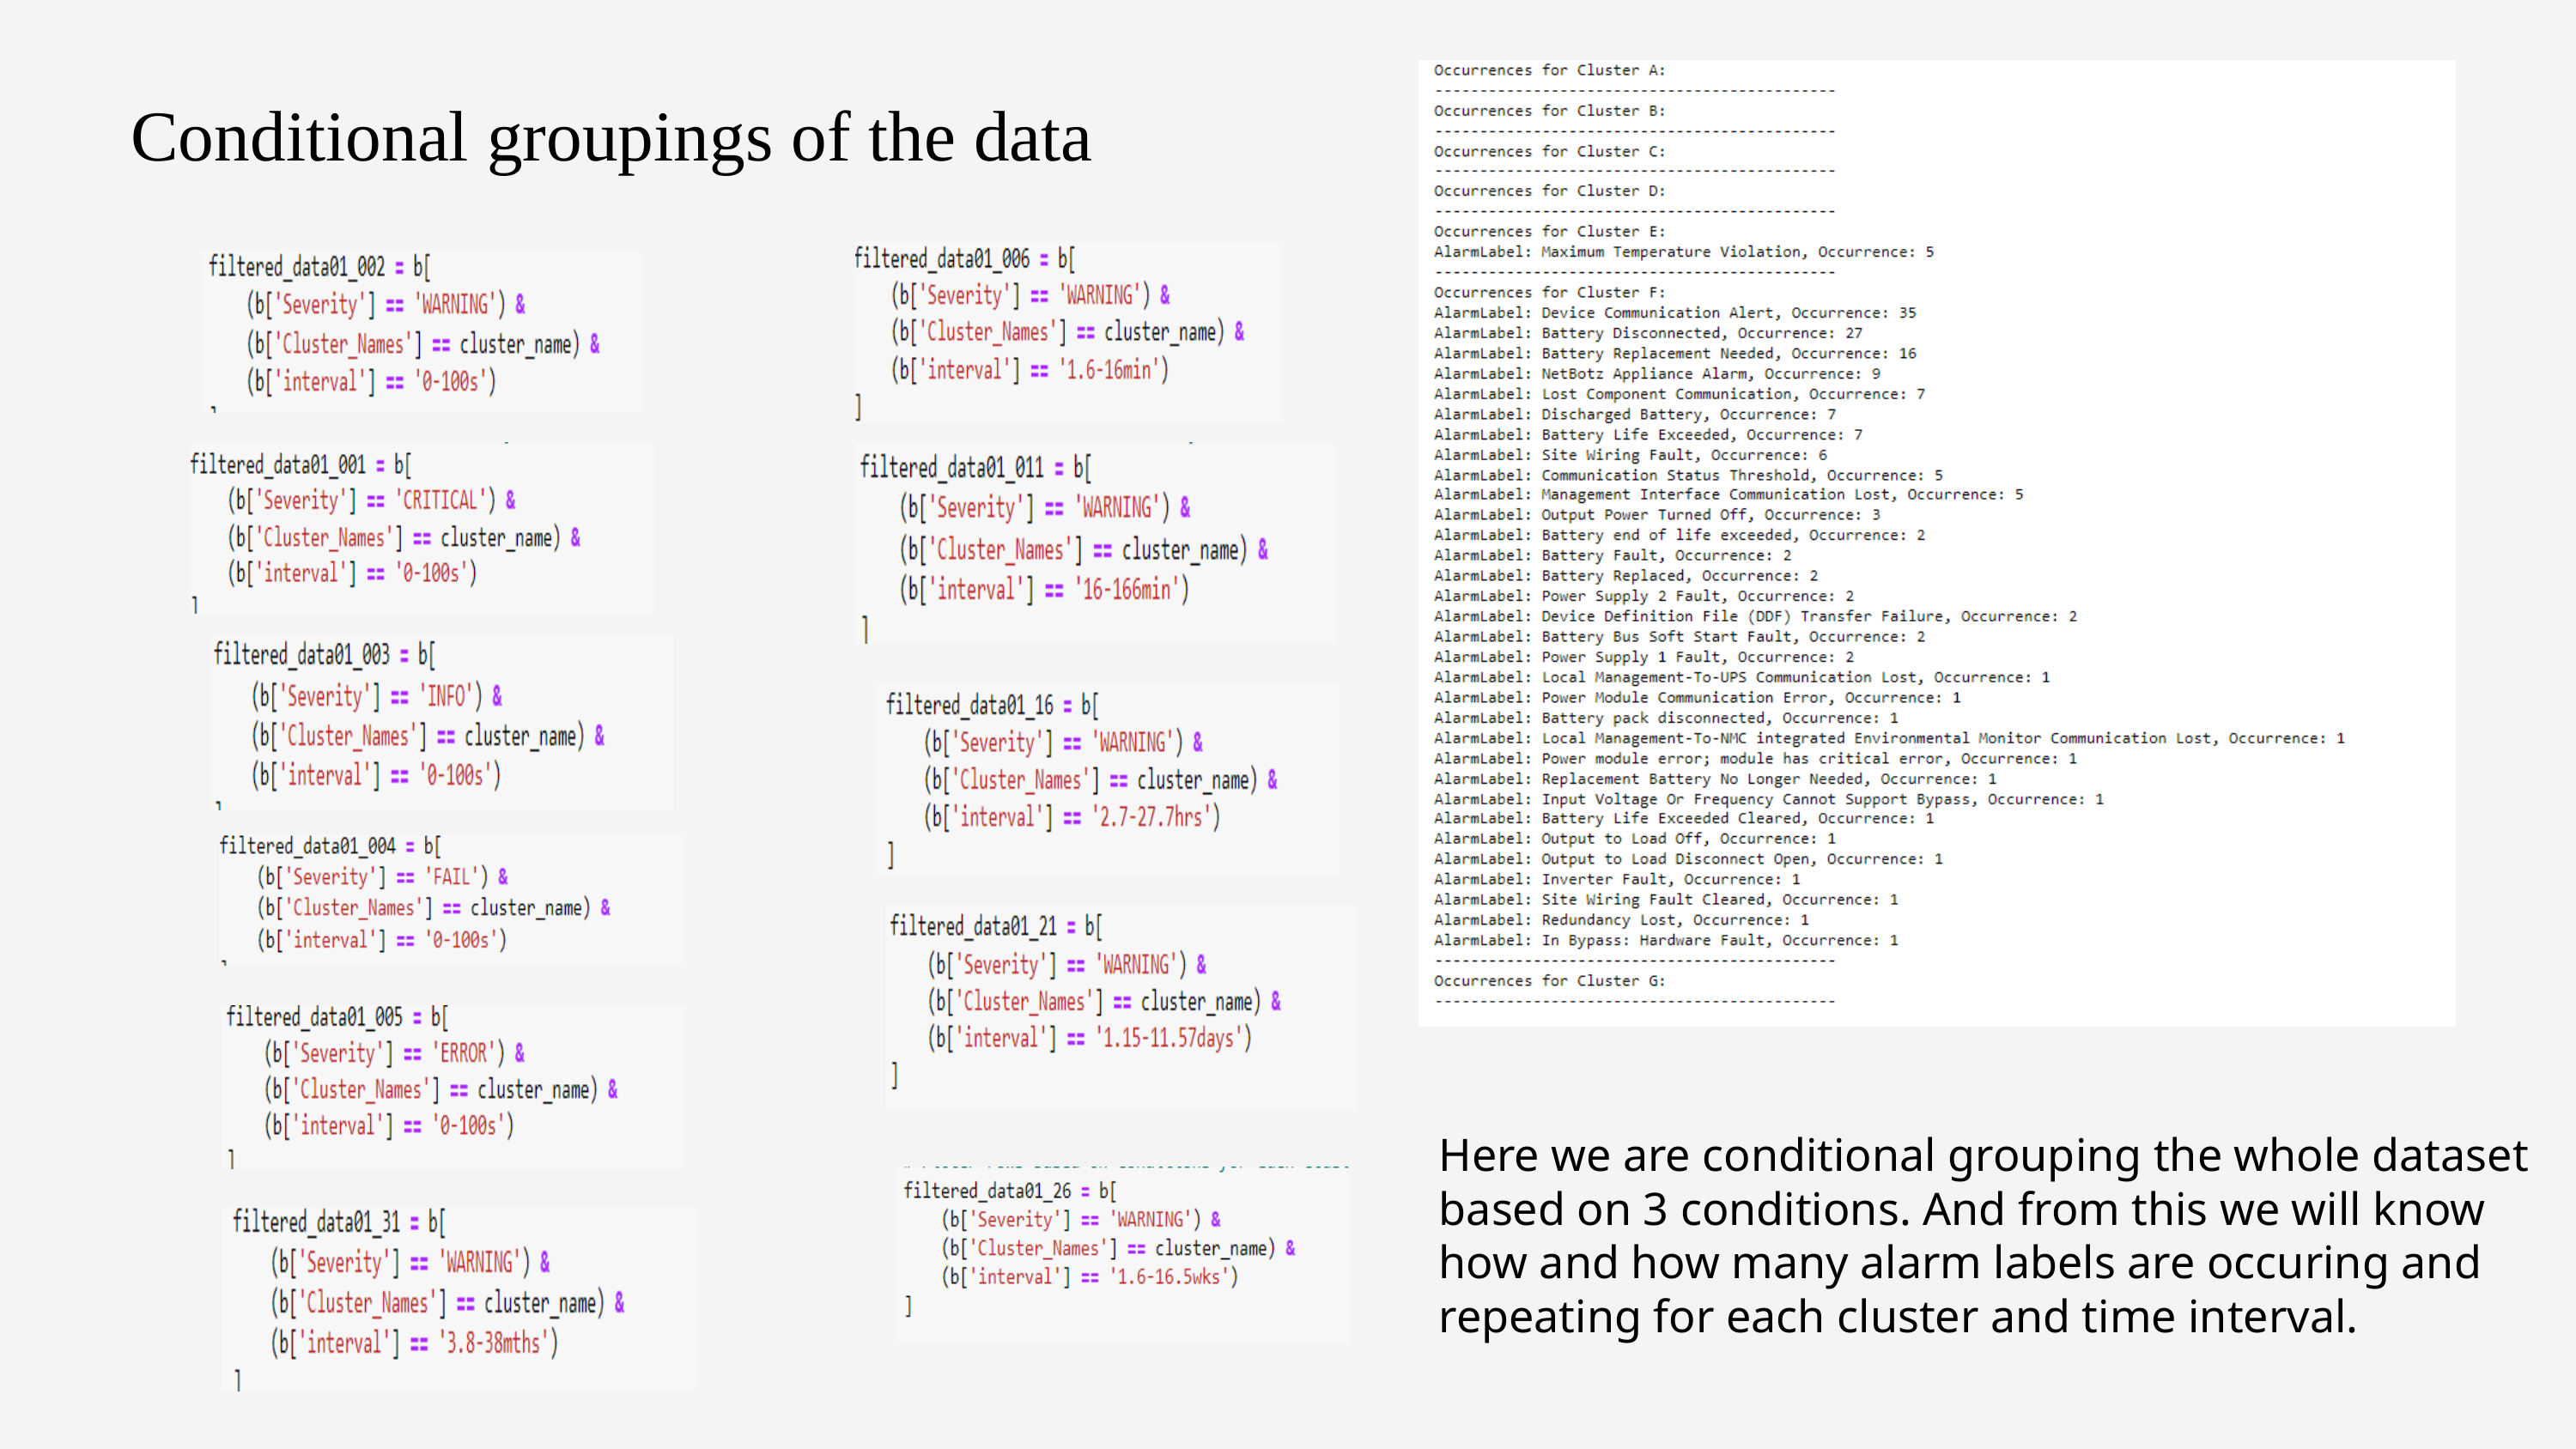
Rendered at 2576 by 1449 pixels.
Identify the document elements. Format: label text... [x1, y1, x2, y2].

picture [854, 240, 1283, 423]
picture [221, 1207, 696, 1391]
picture [201, 251, 642, 413]
list Here we are conditional grouping the whole dataset based on 3 conditions. And from this we will know how and how many alarm labels are occuring and repeating for each cluster and time interval. [1438, 1126, 2546, 1343]
picture [854, 442, 1335, 645]
picture [221, 1005, 686, 1169]
picture [210, 633, 675, 811]
picture [875, 683, 1340, 876]
picture [884, 905, 1357, 1112]
picture [191, 442, 654, 615]
picture [219, 834, 685, 967]
title Conditional groupings of the data [131, 89, 1414, 177]
picture [895, 1167, 1349, 1344]
picture [1419, 60, 2456, 1027]
